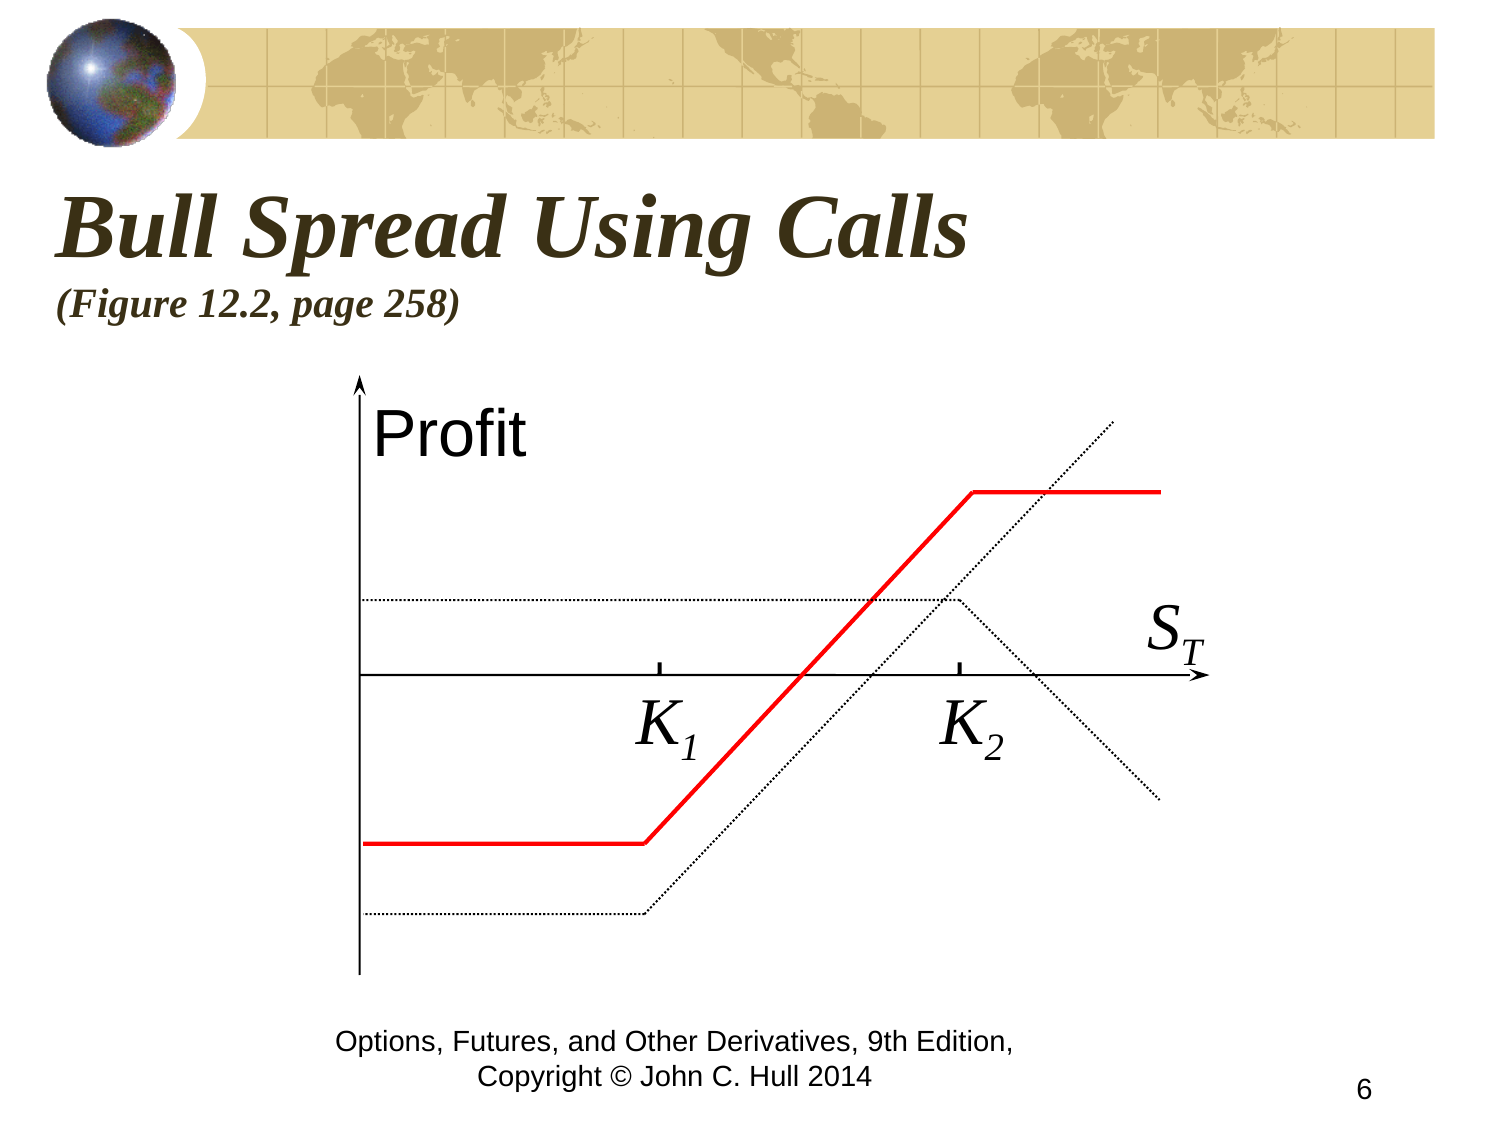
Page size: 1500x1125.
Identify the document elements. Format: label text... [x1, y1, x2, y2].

text_box Profit [357, 382, 543, 478]
text_box [353, 383, 357, 396]
text_box ST [1131, 575, 1225, 682]
slide_number 6 [1074, 1037, 1388, 1113]
list [284, 287, 960, 688]
text_box K1 [620, 670, 715, 777]
picture [42, 14, 190, 151]
title Bull Spread Using Calls (Figure 12.2, page 258) [40, 152, 1316, 341]
footer Options, Futures, and Other Derivatives, 9th Edition, Copyright © John C. Hull 2014 [262, 1024, 1088, 1101]
text_box K2 [849, 670, 1094, 777]
